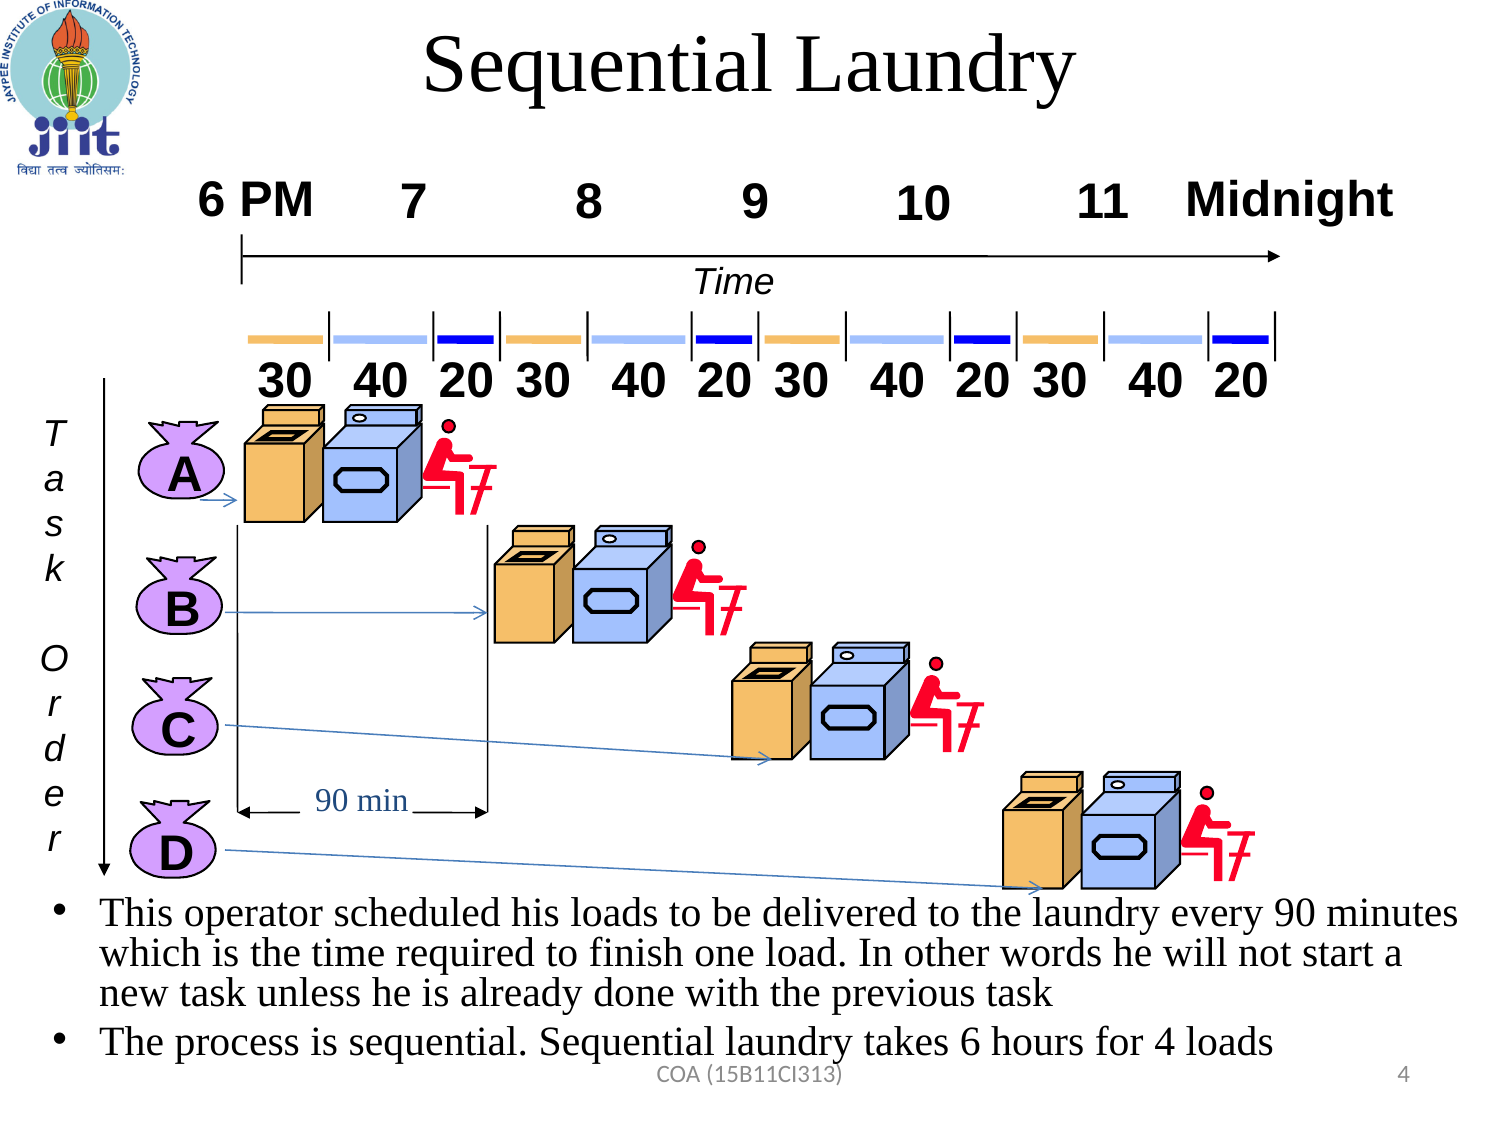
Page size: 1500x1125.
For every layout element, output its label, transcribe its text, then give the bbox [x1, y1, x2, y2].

text_box 40 [338, 348, 423, 403]
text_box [731, 642, 985, 760]
text_box 30 [242, 340, 328, 405]
text_box 20 [940, 340, 1017, 415]
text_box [224, 720, 733, 726]
slide_number 4 [1074, 1042, 1425, 1103]
text_box 40 [854, 348, 940, 415]
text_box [494, 525, 747, 643]
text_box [132, 677, 219, 768]
text_box 90 min [300, 770, 424, 826]
title Sequential Laundry [0, 0, 1500, 116]
text_box Midnight [1170, 159, 1409, 234]
text_box 30 [1017, 340, 1103, 415]
text_box 6 PM [182, 159, 330, 234]
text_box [129, 800, 217, 890]
text_box 40 [596, 348, 681, 415]
text_box 7 [385, 161, 443, 236]
text_box 20 [1198, 340, 1284, 415]
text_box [1002, 771, 1256, 889]
text_box T a s k O r d e r [24, 401, 84, 866]
text_box 9 [726, 161, 785, 236]
text_box 20 [423, 340, 500, 406]
text_box 10 [880, 163, 967, 238]
text_box 30 [759, 340, 845, 415]
text_box 20 [681, 340, 759, 415]
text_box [244, 404, 497, 523]
text_box 40 [1113, 348, 1198, 415]
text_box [138, 421, 225, 511]
footer COA (15B11CI313) [512, 1042, 988, 1103]
text_box [424, 806, 488, 819]
text_box 30 [500, 340, 587, 415]
text_box [237, 806, 300, 819]
text_box [97, 378, 111, 877]
text_box [790, 250, 1281, 263]
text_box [136, 556, 223, 647]
list This operator scheduled his loads to be delivered to the laundry every 90 minutes which is the time required to finish one load. In other words he will not start a new task unless he is already done with the previous task The process is sequential. Sequential laundry takes 6 hours for 4 loads [37, 887, 1475, 1100]
text_box 11 [1061, 161, 1145, 236]
text_box Time [677, 249, 790, 309]
picture [0, 116, 140, 175]
text_box 8 [560, 161, 618, 236]
